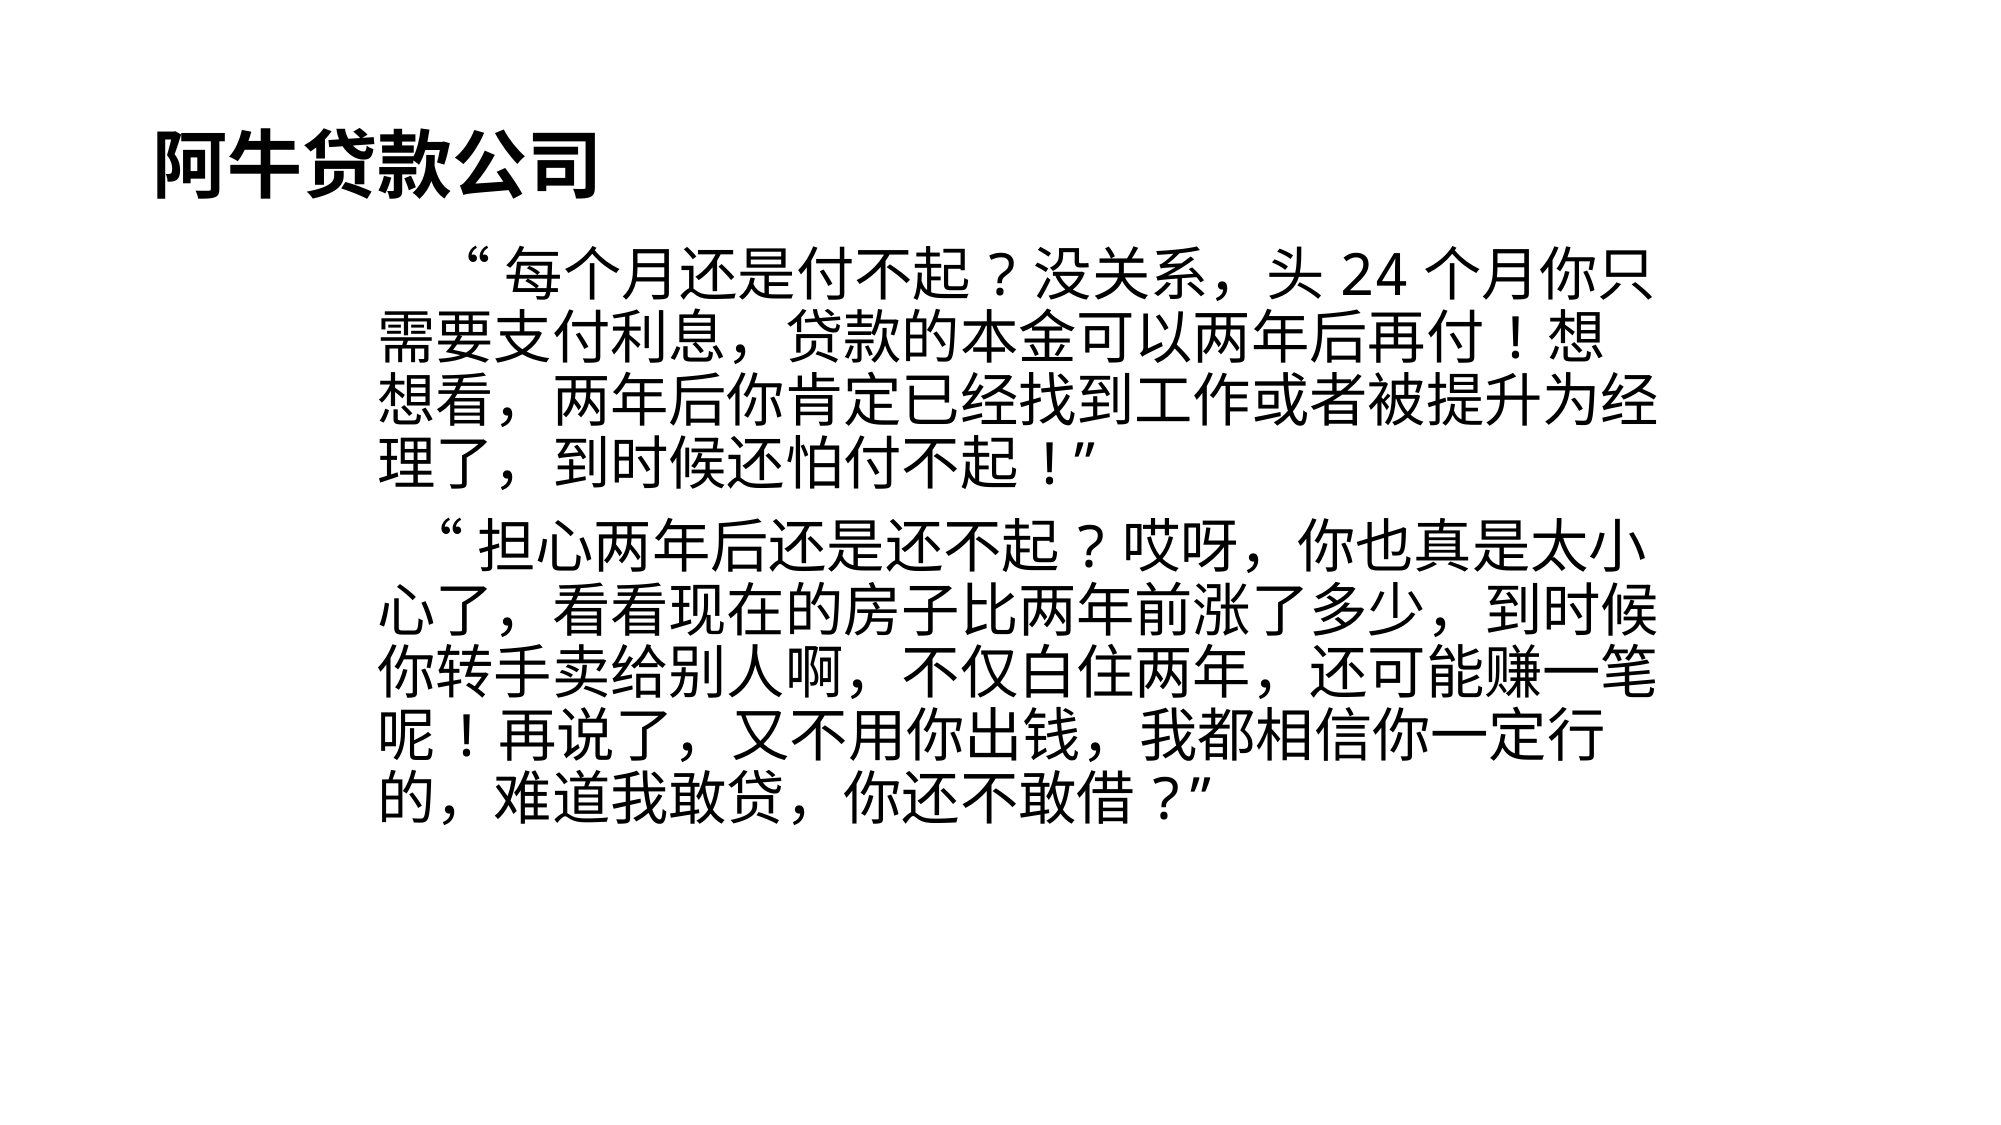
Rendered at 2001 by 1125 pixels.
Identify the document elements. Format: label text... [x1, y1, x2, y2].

title 阿牛贷款公司 [137, 59, 1863, 278]
list “每个月还是付不起?没关系，头24个月你只需要支付利息，贷款的本金可以两年后再付!想想看，两年后你肯定已经找到工作或者被提升为经理了，到时候还怕付不起!” “担心两年后还是还不起?哎呀，你也真是太小心了，看看现在的房子比两年前涨了多少，到时候你转手卖给别人啊，不仅白住两年，还可能赚一笔呢!再说了，又不用你出钱，我都相信你一定行的，难道我敢贷，你还不敢借?” [324, 237, 1675, 1088]
